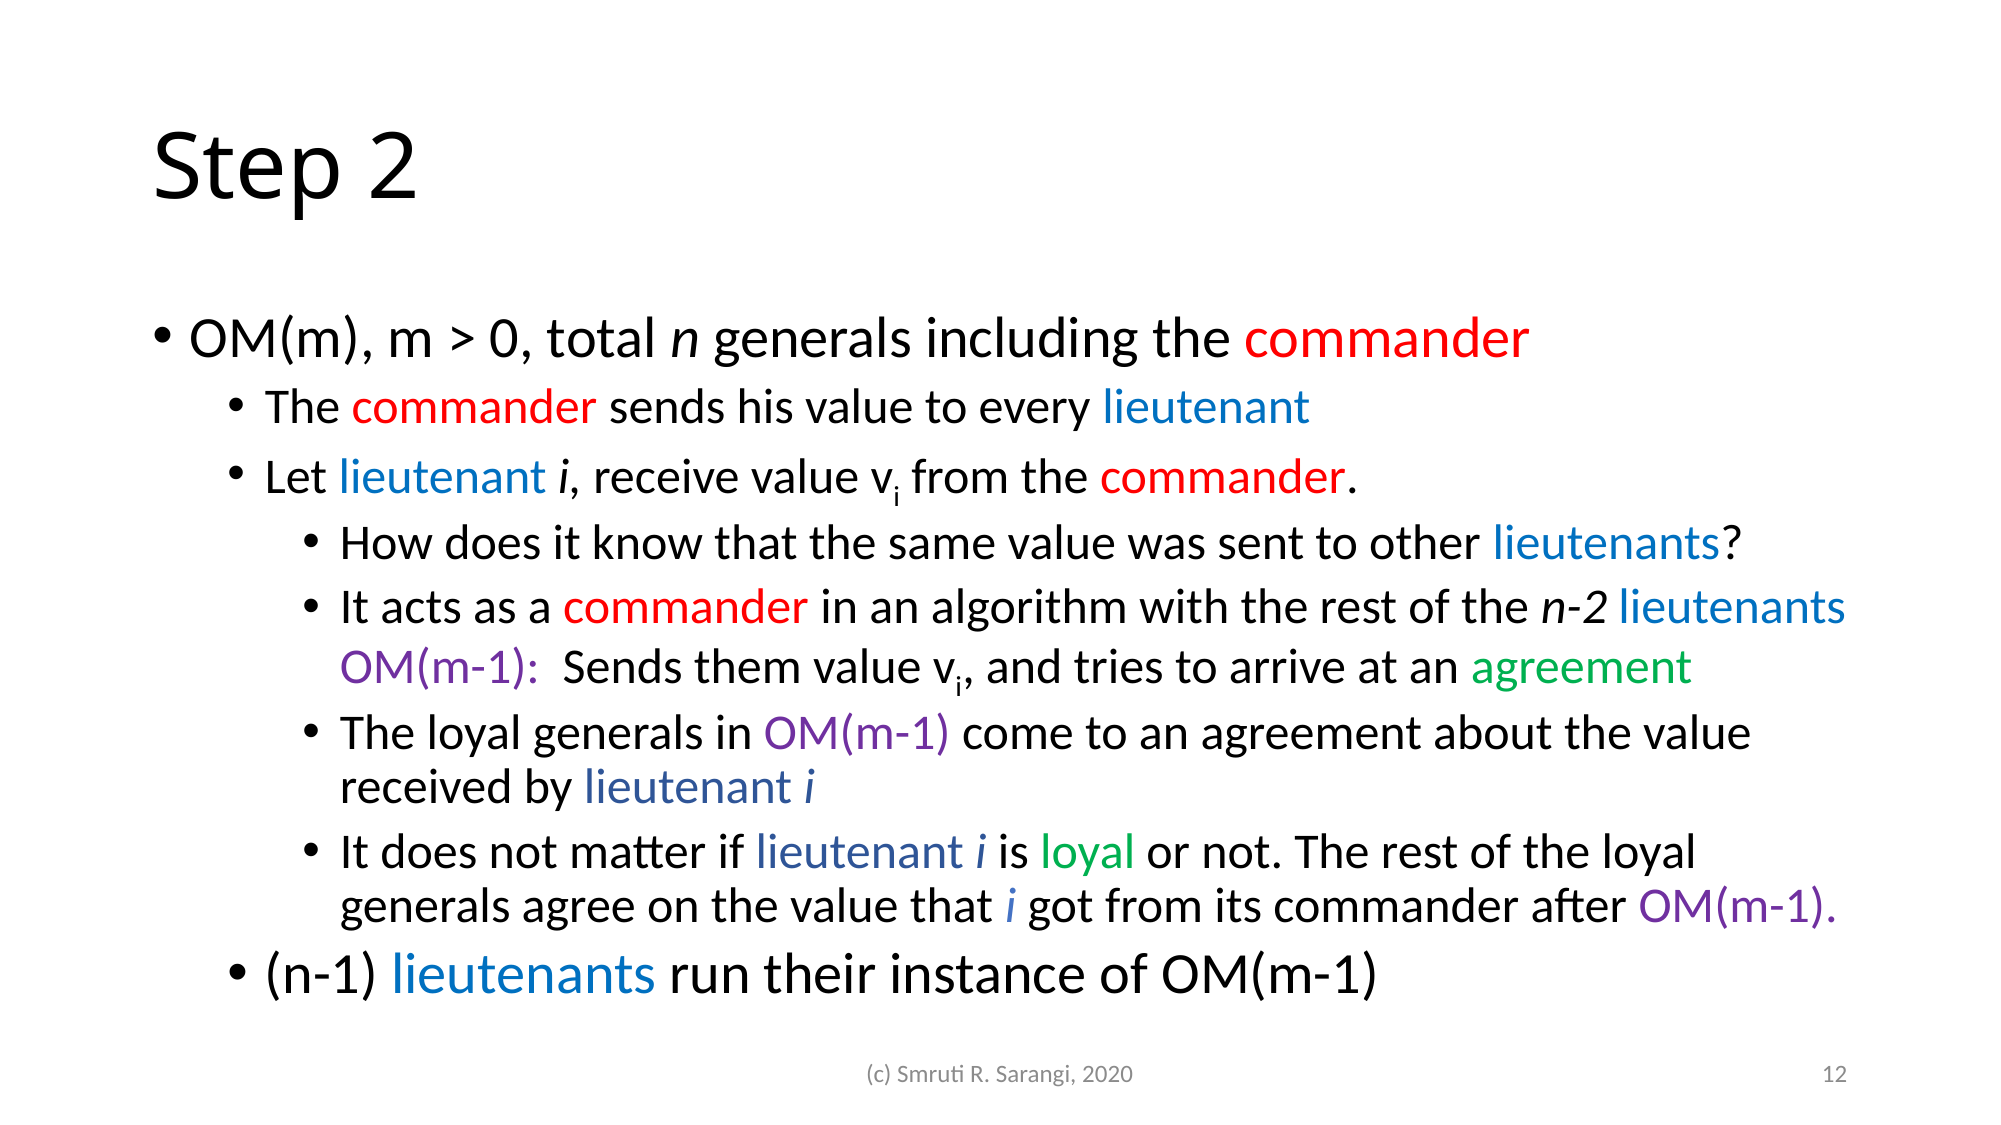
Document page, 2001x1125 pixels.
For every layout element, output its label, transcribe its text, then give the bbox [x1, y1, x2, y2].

list OM(m), m > 0, total n generals including the commander The commander sends his value to every lieutenant Let lieutenant i, receive value vi from the commander. How does it know that the same value was sent to other lieutenants? It acts as a commander in an algorithm with the rest of the n-2 lieutenants OM(m-1): Sends them value vi, and tries to arrive at an agreement The loyal generals in OM(m-1) come to an agreement about the value received by lieutenant i It does not matter if lieutenant i is loyal or not. The rest of the loyal generals agree on the value that i got from its commander after OM(m-1). (n-1) lieutenants run their instance of OM(m-1) [137, 299, 1863, 1014]
footer (c) Smruti R. Sarangi, 2020 [662, 1042, 1338, 1103]
slide_number 12 [1412, 1042, 1863, 1103]
title Step 2 [137, 59, 1863, 278]
